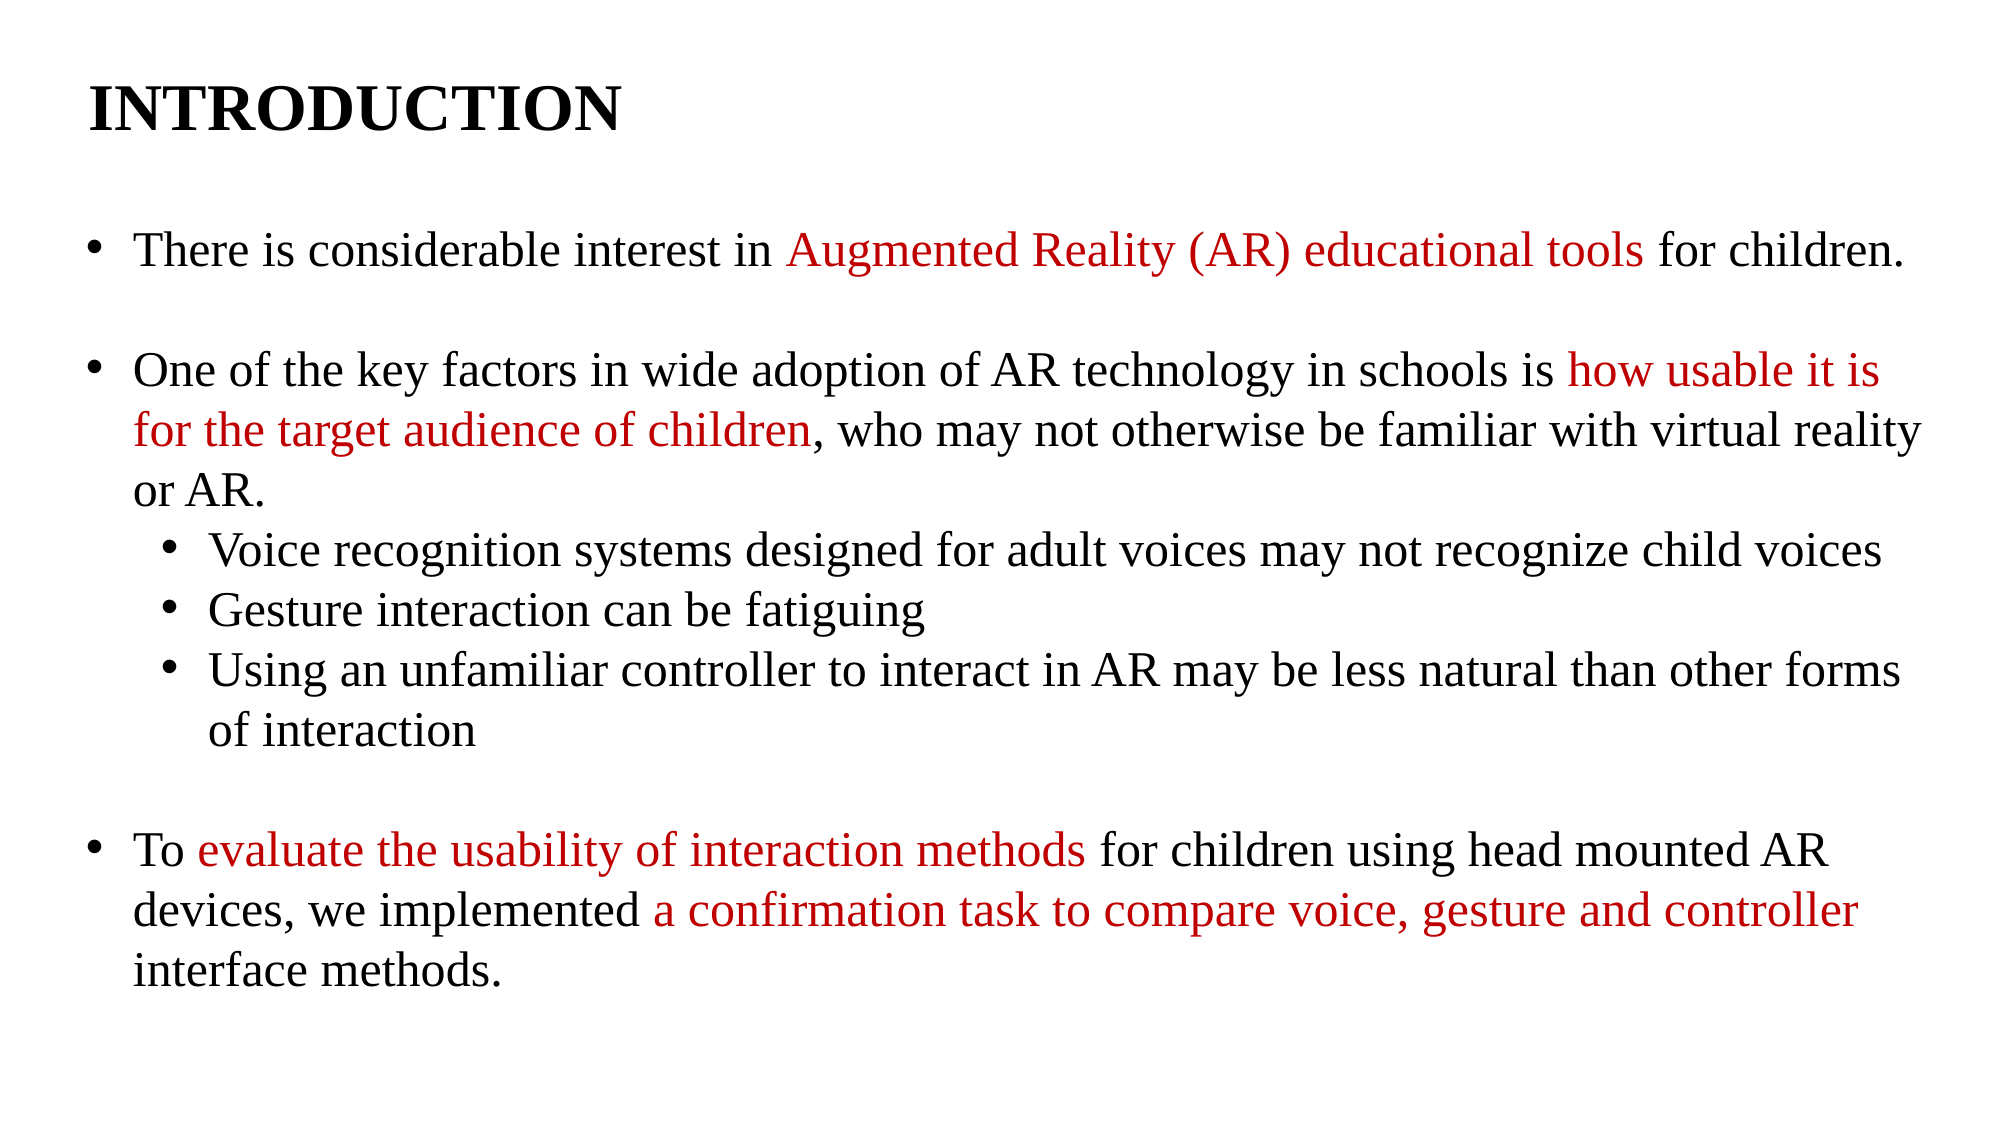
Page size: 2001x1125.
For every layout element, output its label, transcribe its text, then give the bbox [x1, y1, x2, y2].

text_box INTRODUCTION [73, 56, 655, 152]
text_box There is considerable interest in Augmented Reality (AR) educational tools for children. One of the key factors in wide adoption of AR technology in schools is how usable it is for the target audience of children, who may not otherwise be familiar with virtual reality or AR. Voice recognition systems designed for adult voices may not recognize child voices Gesture interaction can be fatiguing Using an unfamiliar controller to interact in AR may be less natural than other forms of interaction To evaluate the usability of interaction methods for children using head mounted AR devices, we implemented a confirmation task to compare voice, gesture and controller interface methods. [71, 208, 1943, 1004]
